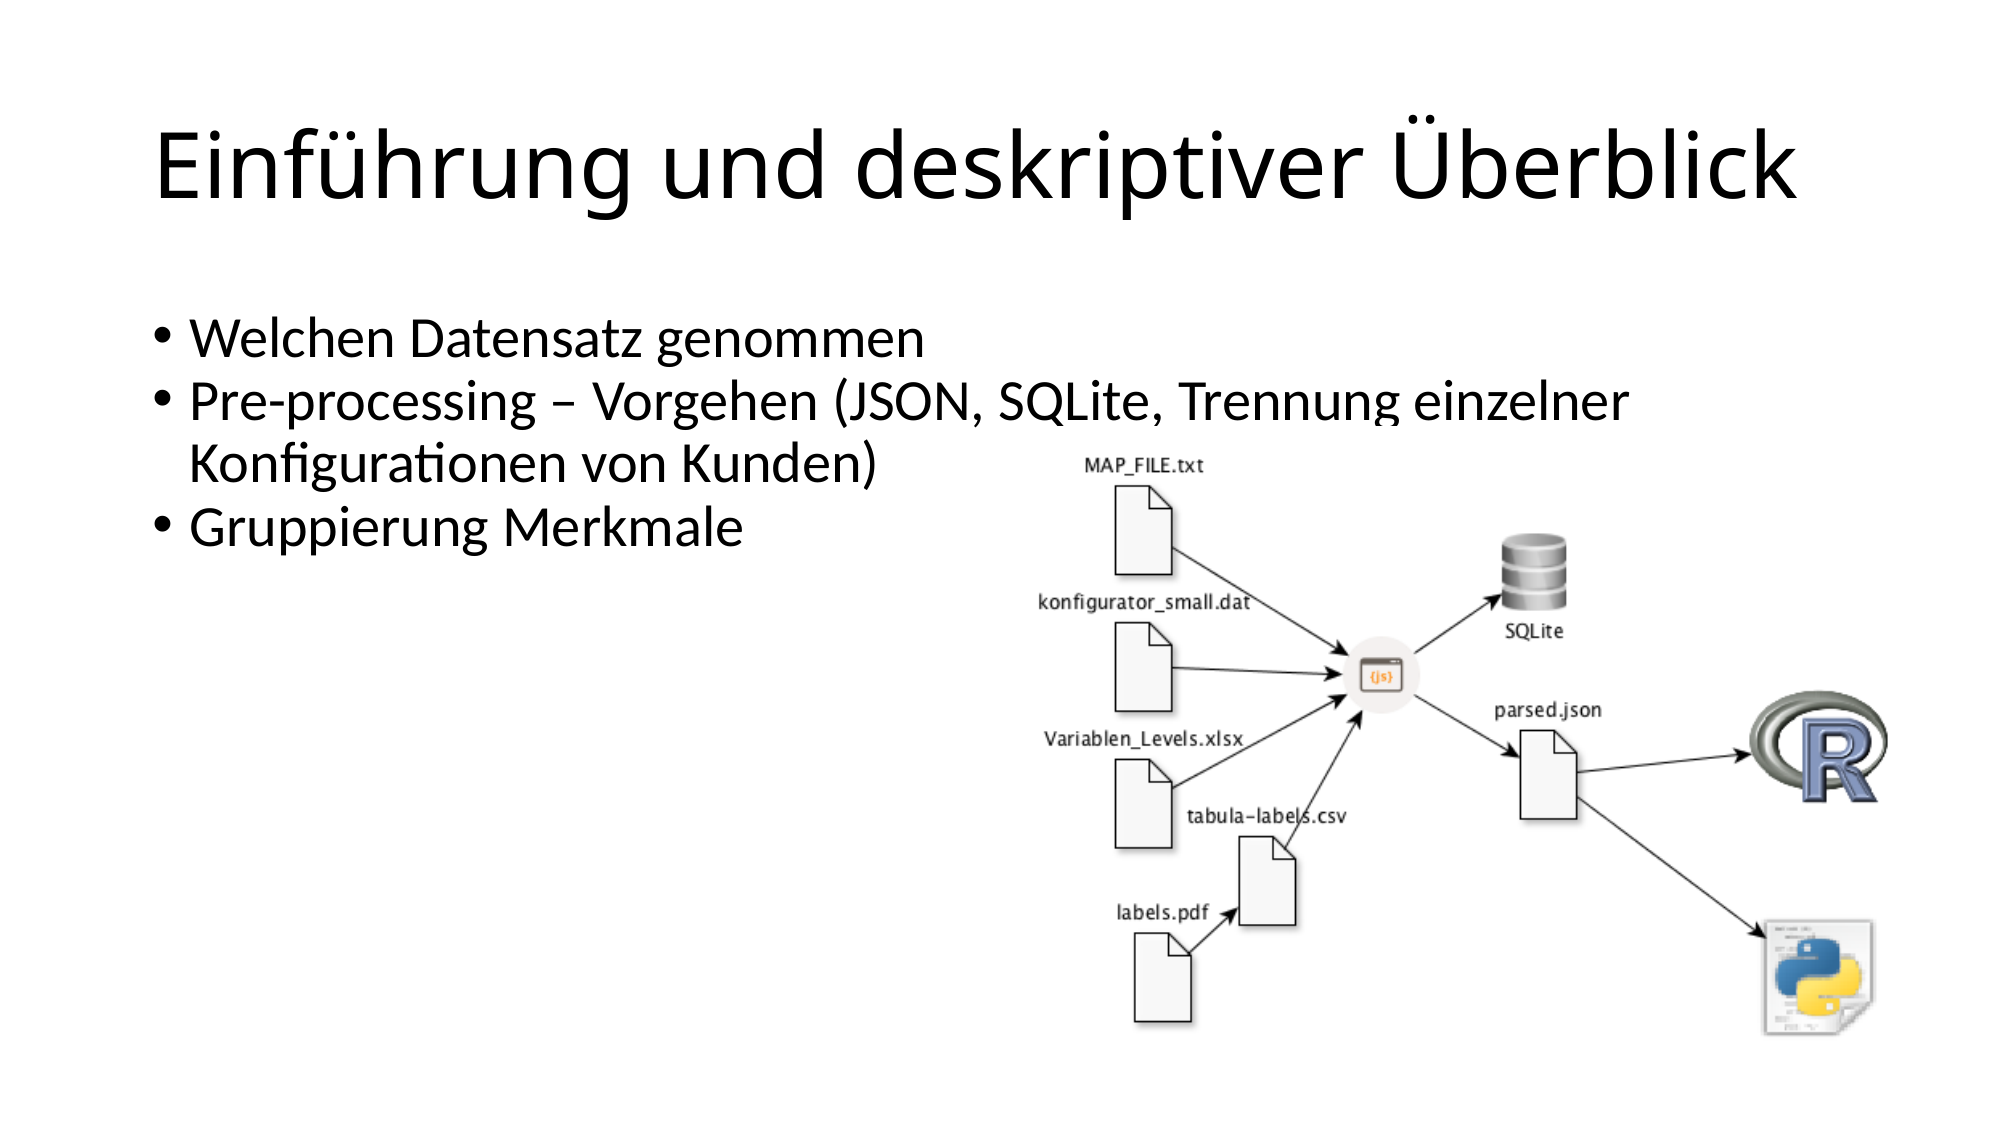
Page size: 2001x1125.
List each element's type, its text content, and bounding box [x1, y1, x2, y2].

picture [1009, 426, 1912, 1079]
text_box Einführung und deskriptiver Überblick [137, 59, 1863, 278]
text_box Welchen Datensatz genommen Pre-processing – Vorgehen (JSON, SQLite, Trennung einzelner Konfigurationen von Kunden) Gruppierung Merkmale [137, 299, 1863, 1014]
